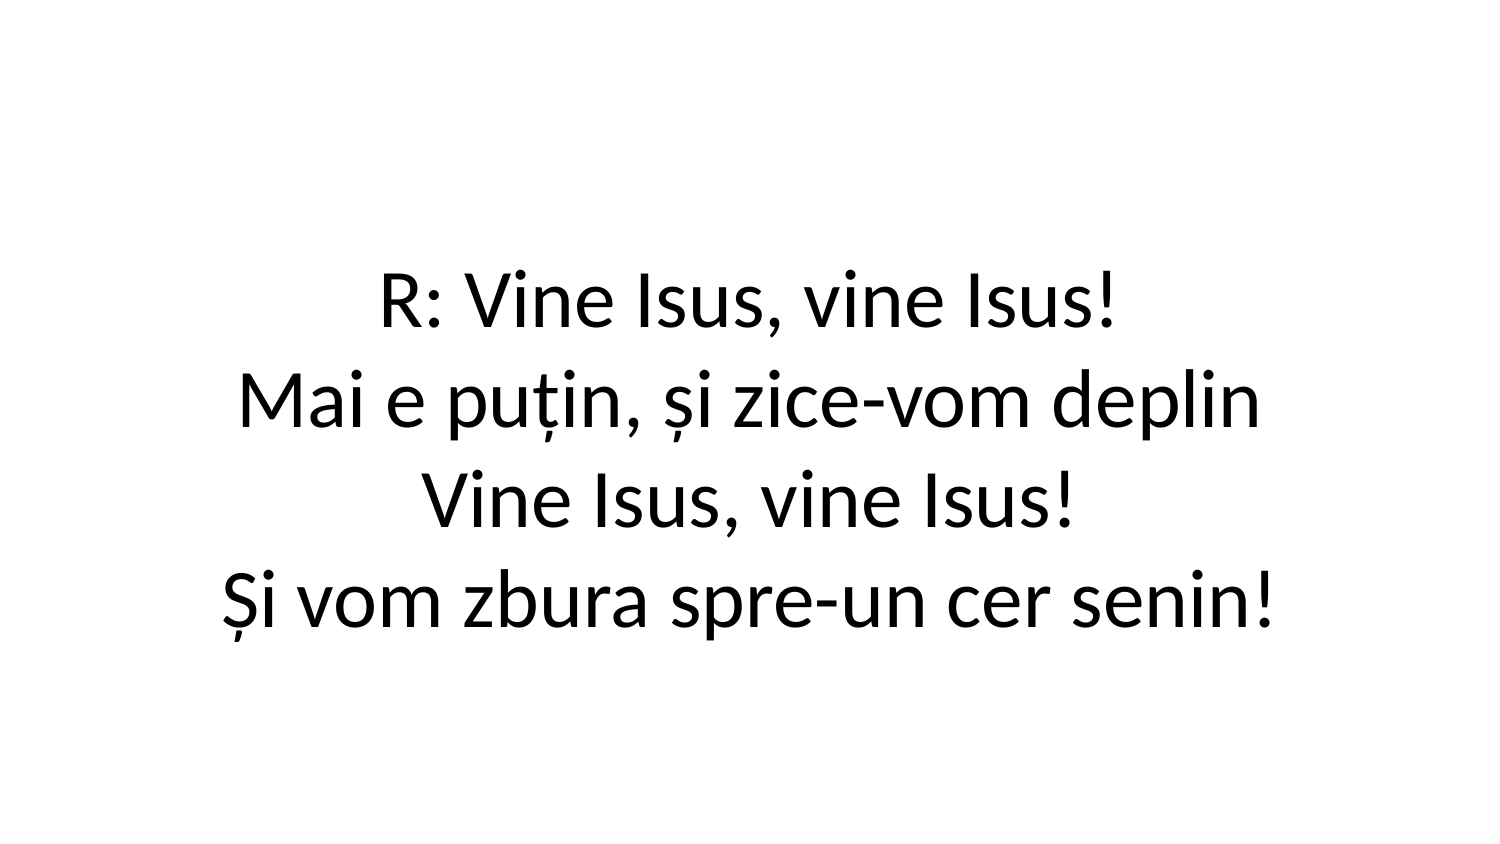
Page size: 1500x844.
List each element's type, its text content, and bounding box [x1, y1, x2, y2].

text_box R: Vine Isus, vine Isus! Mai e puțin, și zice-vom deplin Vine Isus, vine Isus! Și vom zbura spre-un cer senin! [206, 192, 1294, 652]
